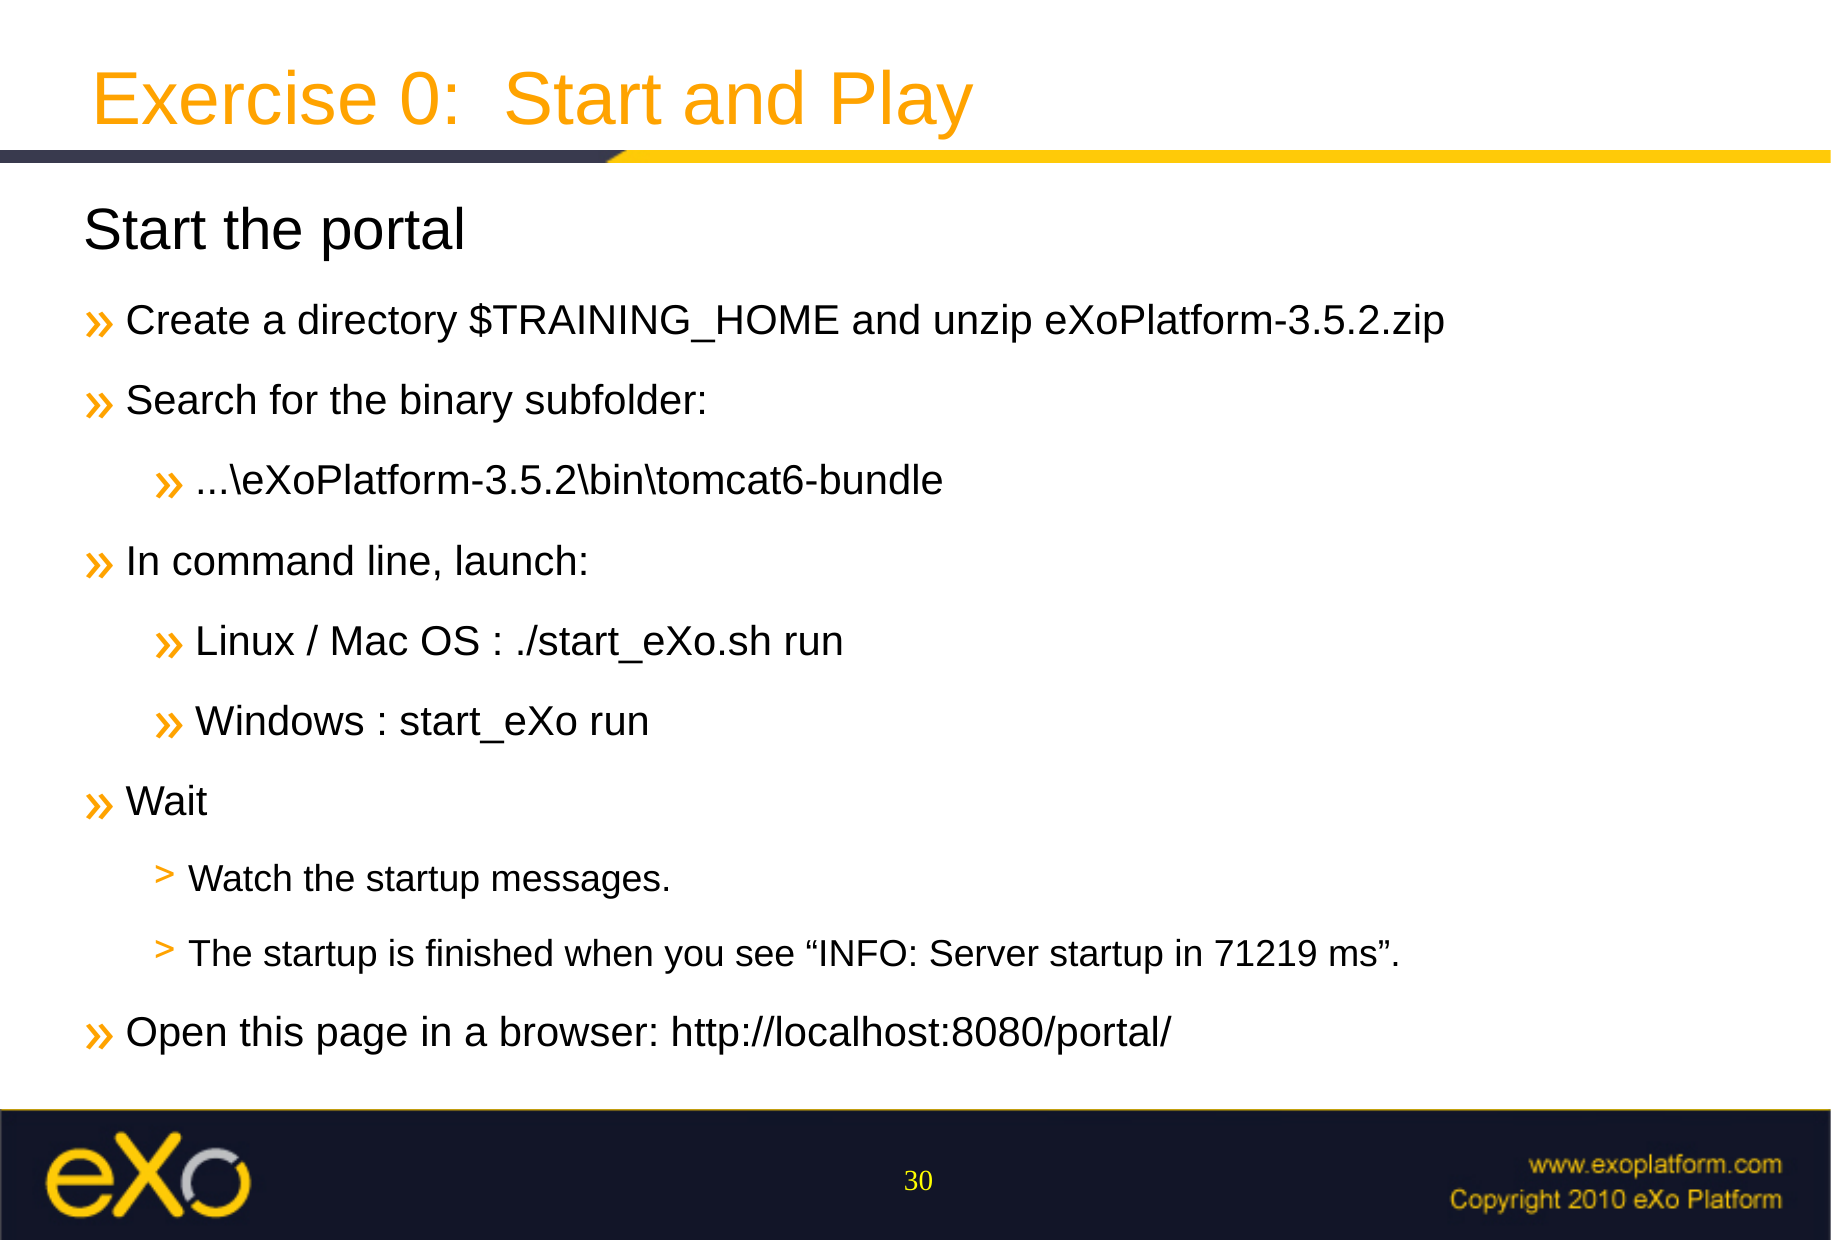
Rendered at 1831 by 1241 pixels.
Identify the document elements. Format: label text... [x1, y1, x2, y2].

text_box Start the portal Create a directory $TRAINING_HOME and unzip eXoPlatform-3.5.2.zip Search for the binary subfolder: ...\eXoPlatform-3.5.2\bin\tomcat6-bundle In command line, launch: Linux / Mac OS : ./start_eXo.sh run Windows : start_eXo run Wait Watch the startup messages. The startup is finished when you see “INFO: Server startup in 71219 ms”. Open this page in a browser: http://localhost:8080/portal/ [83, 198, 1731, 1081]
picture [0, 150, 1831, 163]
picture [0, 1109, 1831, 1240]
text_box Exercise 0: Start and Play [91, 49, 1739, 151]
